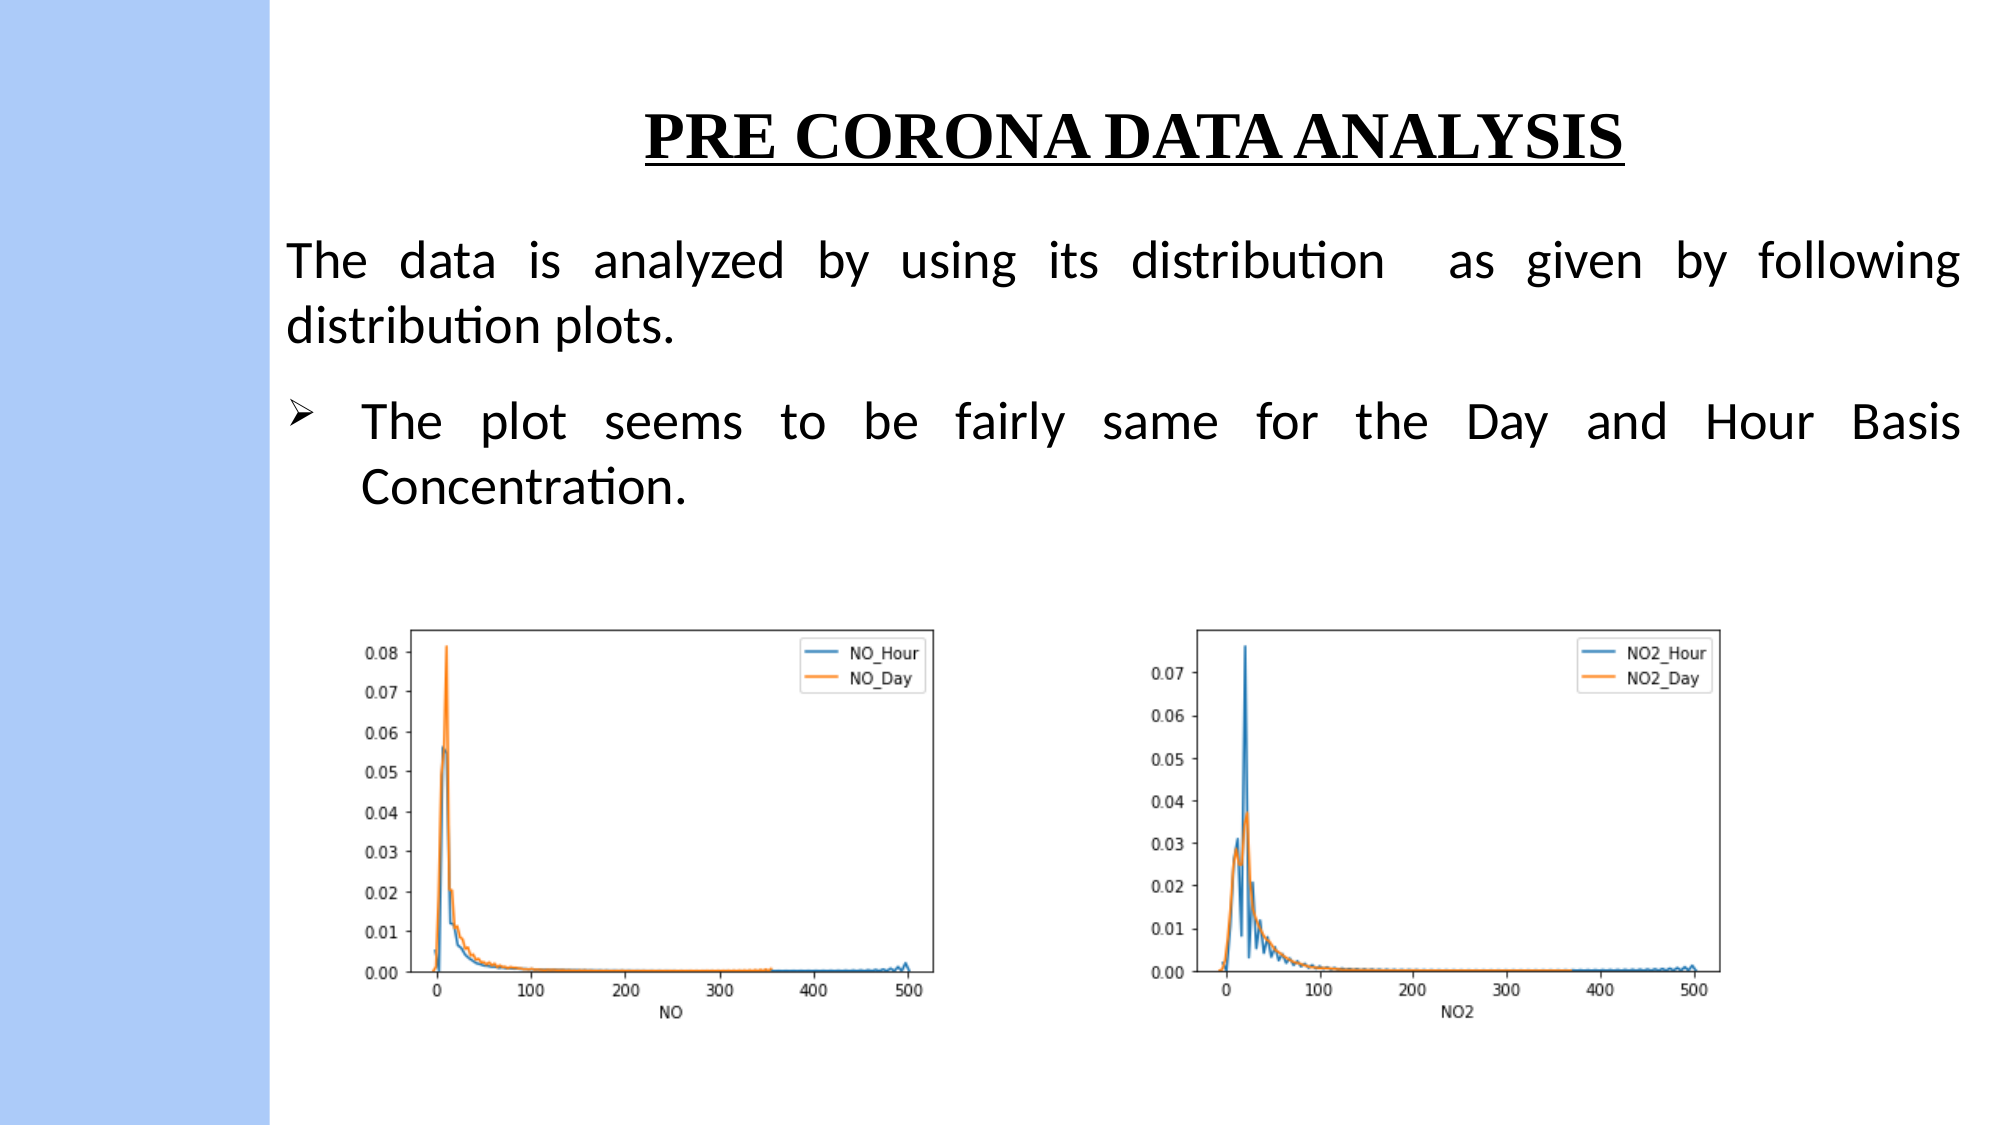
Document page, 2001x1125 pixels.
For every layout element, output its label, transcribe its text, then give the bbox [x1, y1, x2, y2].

picture [1095, 611, 1793, 1051]
picture [337, 611, 1001, 1050]
title PRE CORONA DATA ANALYSIS [305, 61, 1965, 172]
list The data is analyzed by using its distribution as given by following distribution plots. The plot seems to be fairly same for the Day and Hour Basis Concentration. [286, 223, 1965, 1064]
